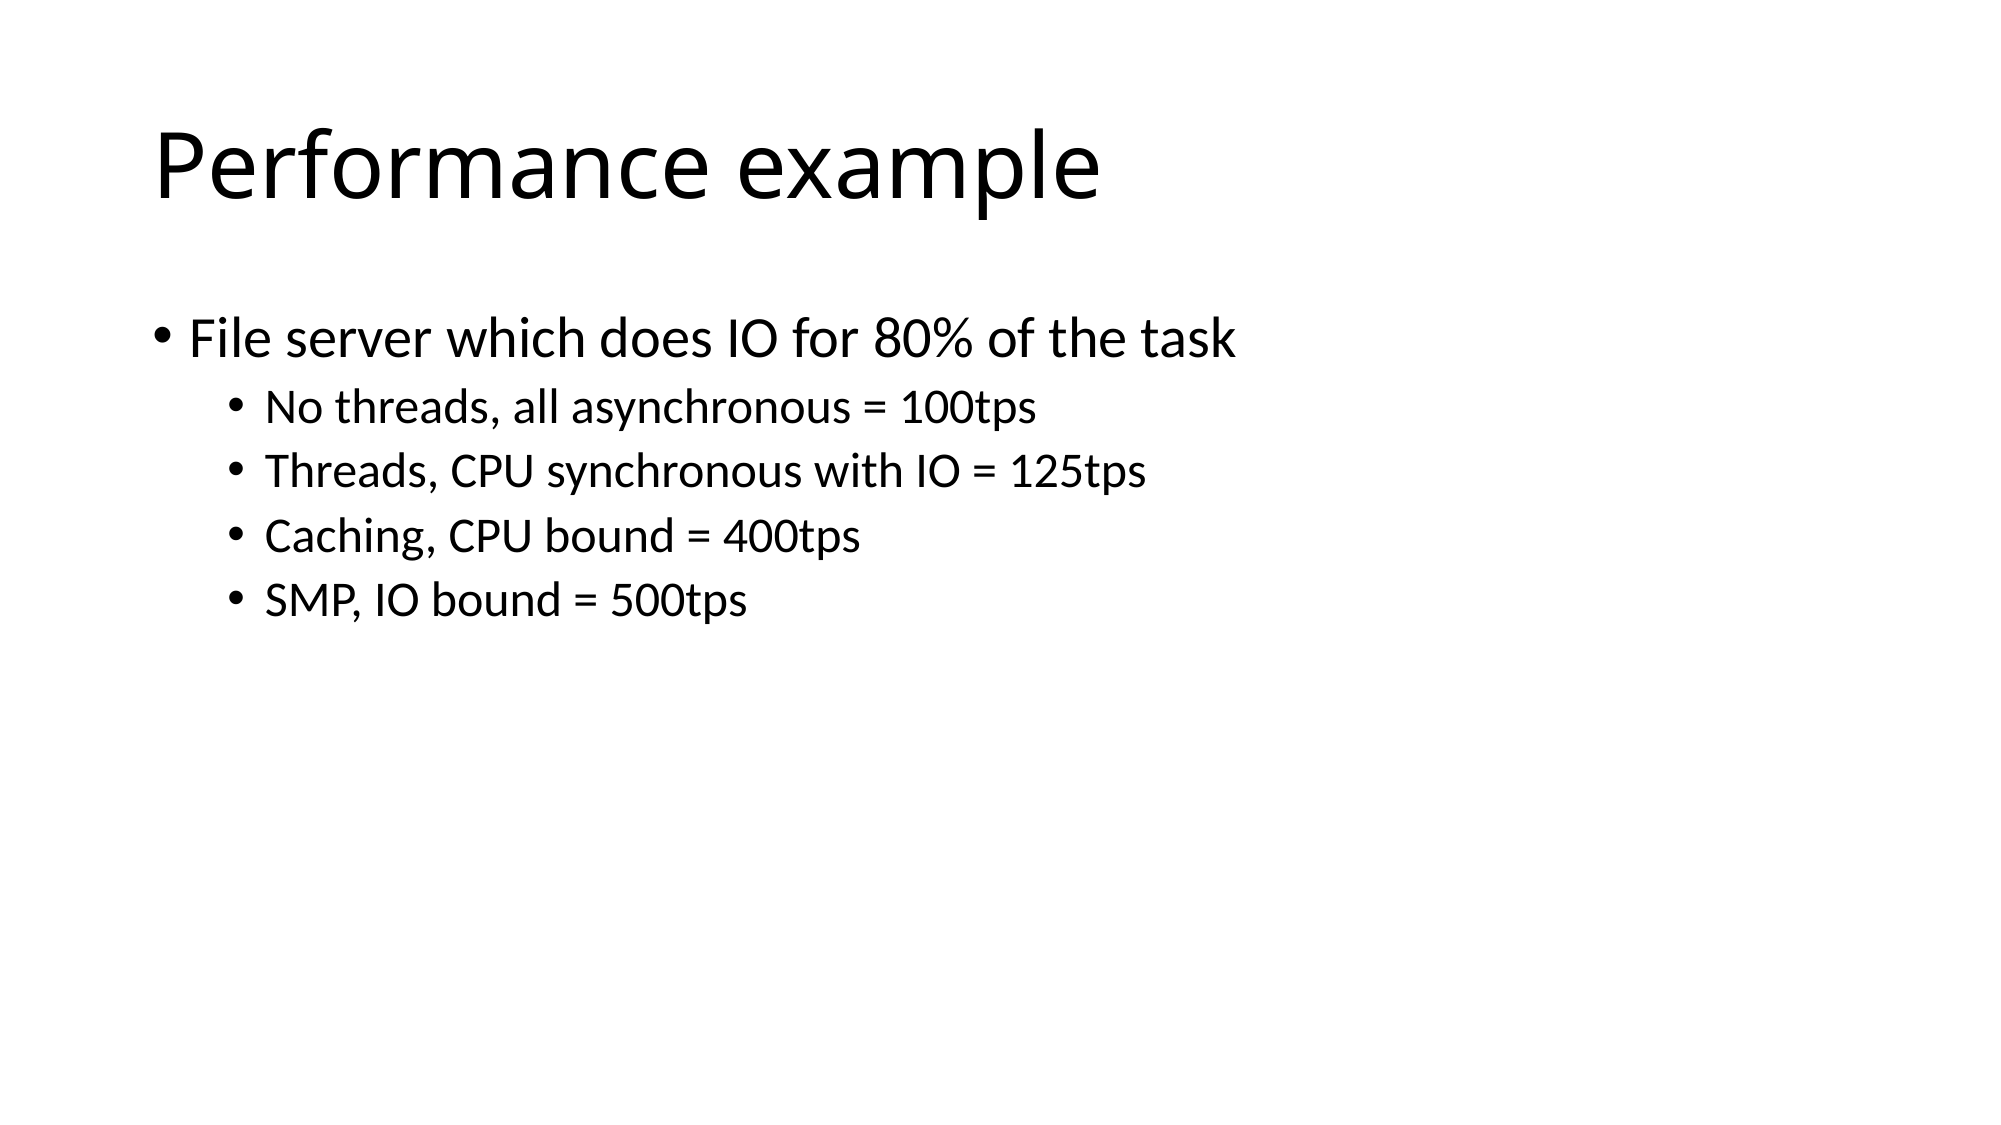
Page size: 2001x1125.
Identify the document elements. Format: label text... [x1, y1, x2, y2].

list File server which does IO for 80% of the task No threads, all asynchronous = 100tps Threads, CPU synchronous with IO = 125tps Caching, CPU bound = 400tps SMP, IO bound = 500tps [137, 299, 1863, 1014]
title Performance example [137, 59, 1863, 278]
